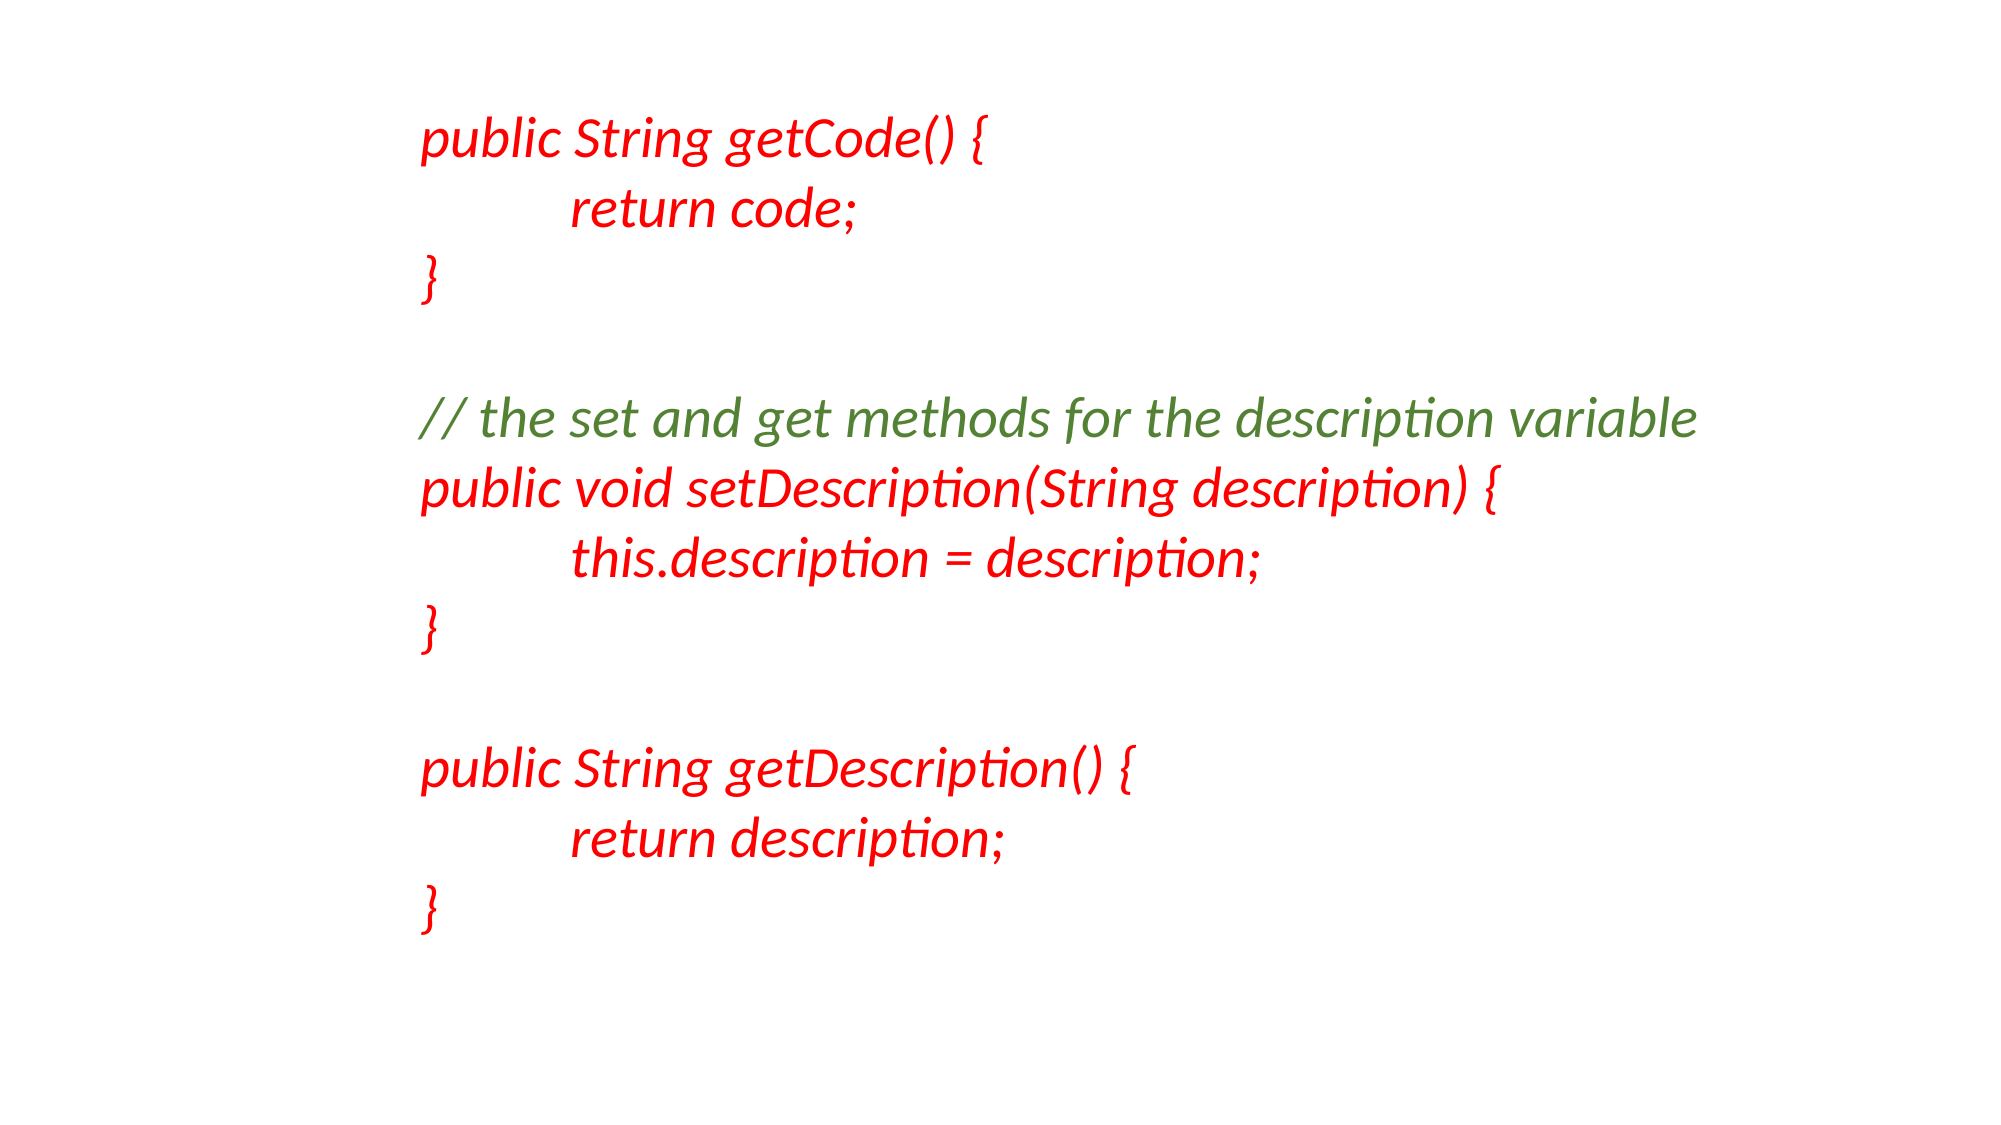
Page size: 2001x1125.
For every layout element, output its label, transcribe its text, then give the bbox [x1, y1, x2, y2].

text_box public String getCode() { return code; } // the set and get methods for the description variable public void setDescription(String description) { this.description = description; } public String getDescription() { return description; } [255, 91, 1756, 947]
